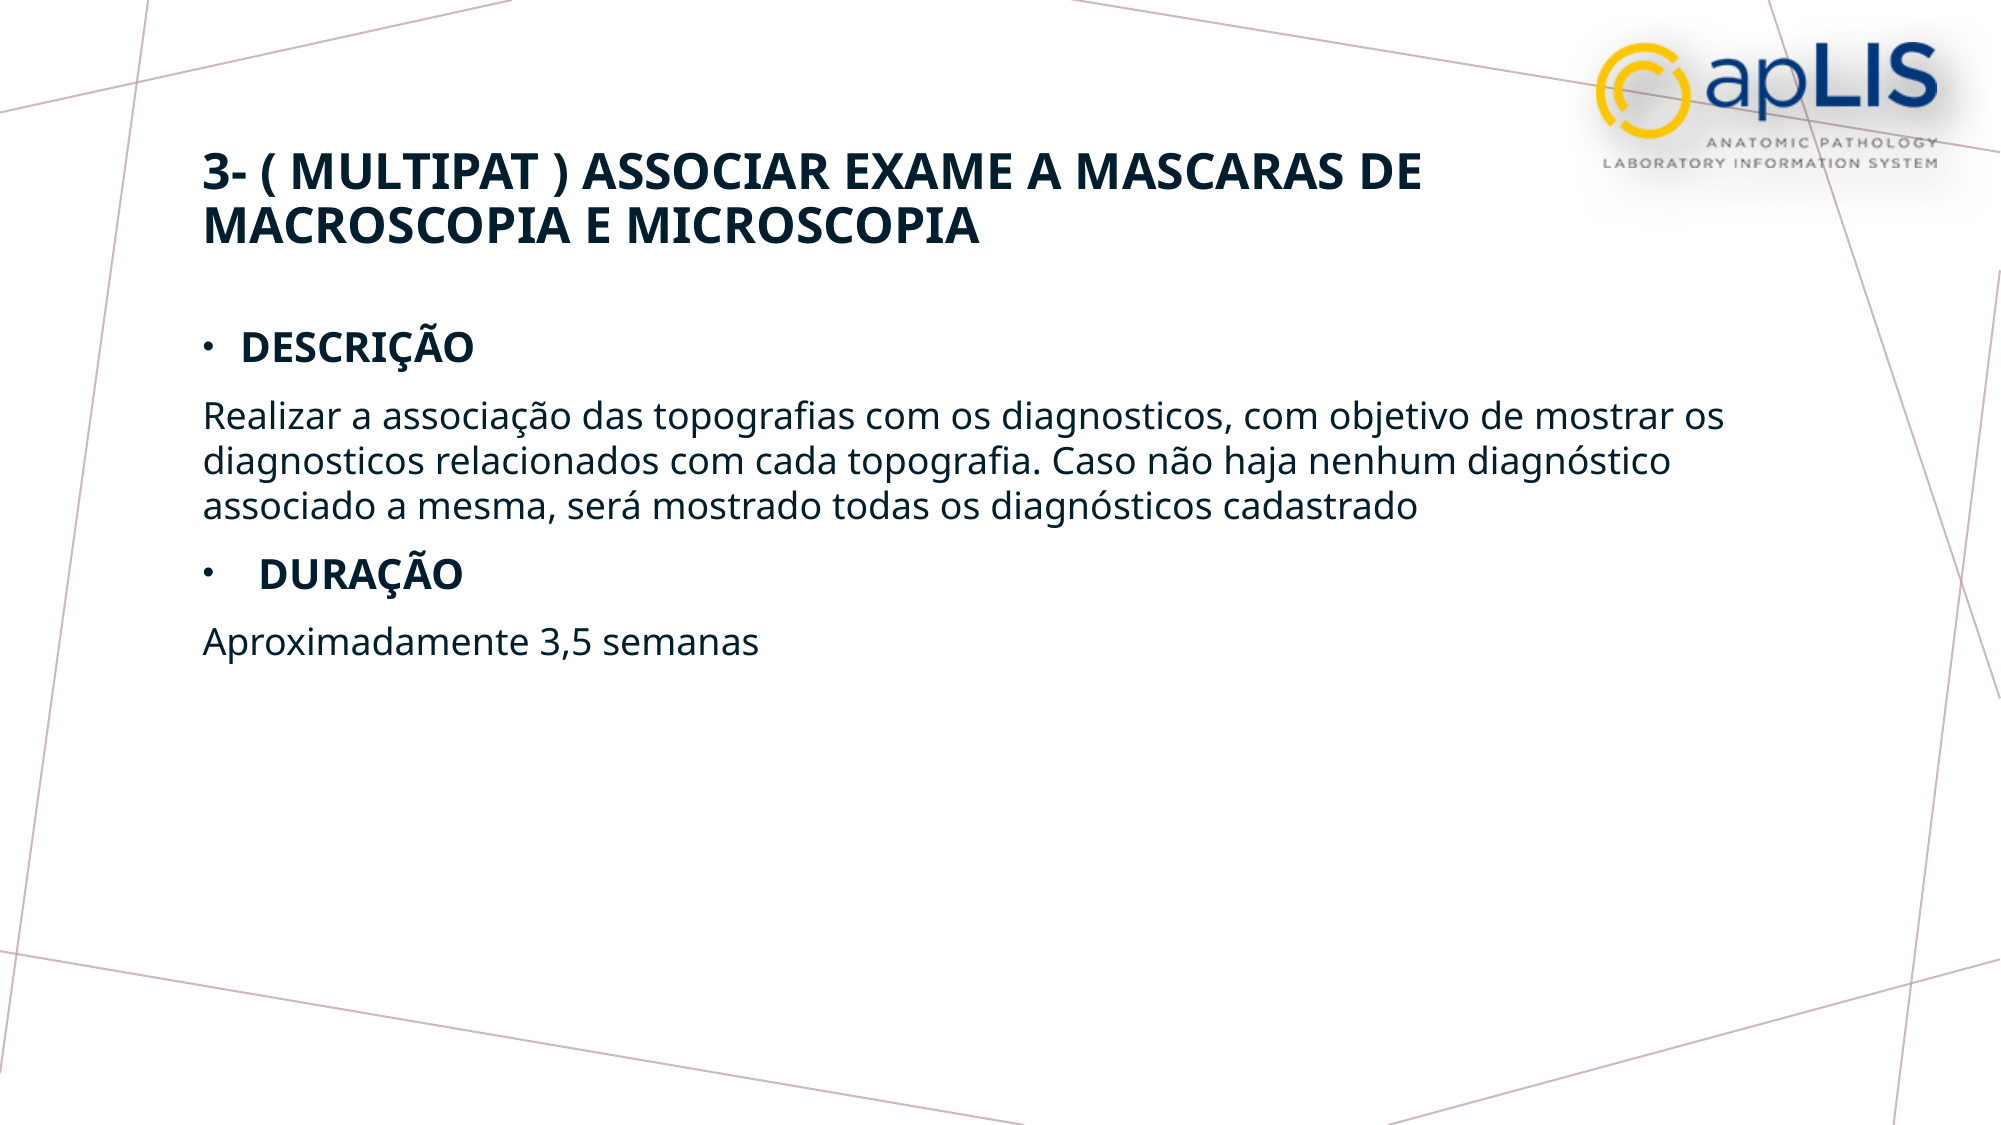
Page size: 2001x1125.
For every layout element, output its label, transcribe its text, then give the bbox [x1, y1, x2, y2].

picture [1596, 42, 1937, 168]
list DESCRIÇÃO Realizar a associação das topografias com os diagnosticos, com objetivo de mostrar os diagnosticos relacionados com cada topografia. Caso não haja nenhum diagnóstico associado a mesma, será mostrado todas os diagnósticos cadastrado DURAÇÃO Aproximadamente 3,5 semanas [187, 313, 1813, 974]
title 3- ( Multipat ) Associar exame a mascaras de macroscopia e microscopia [187, 87, 1813, 313]
